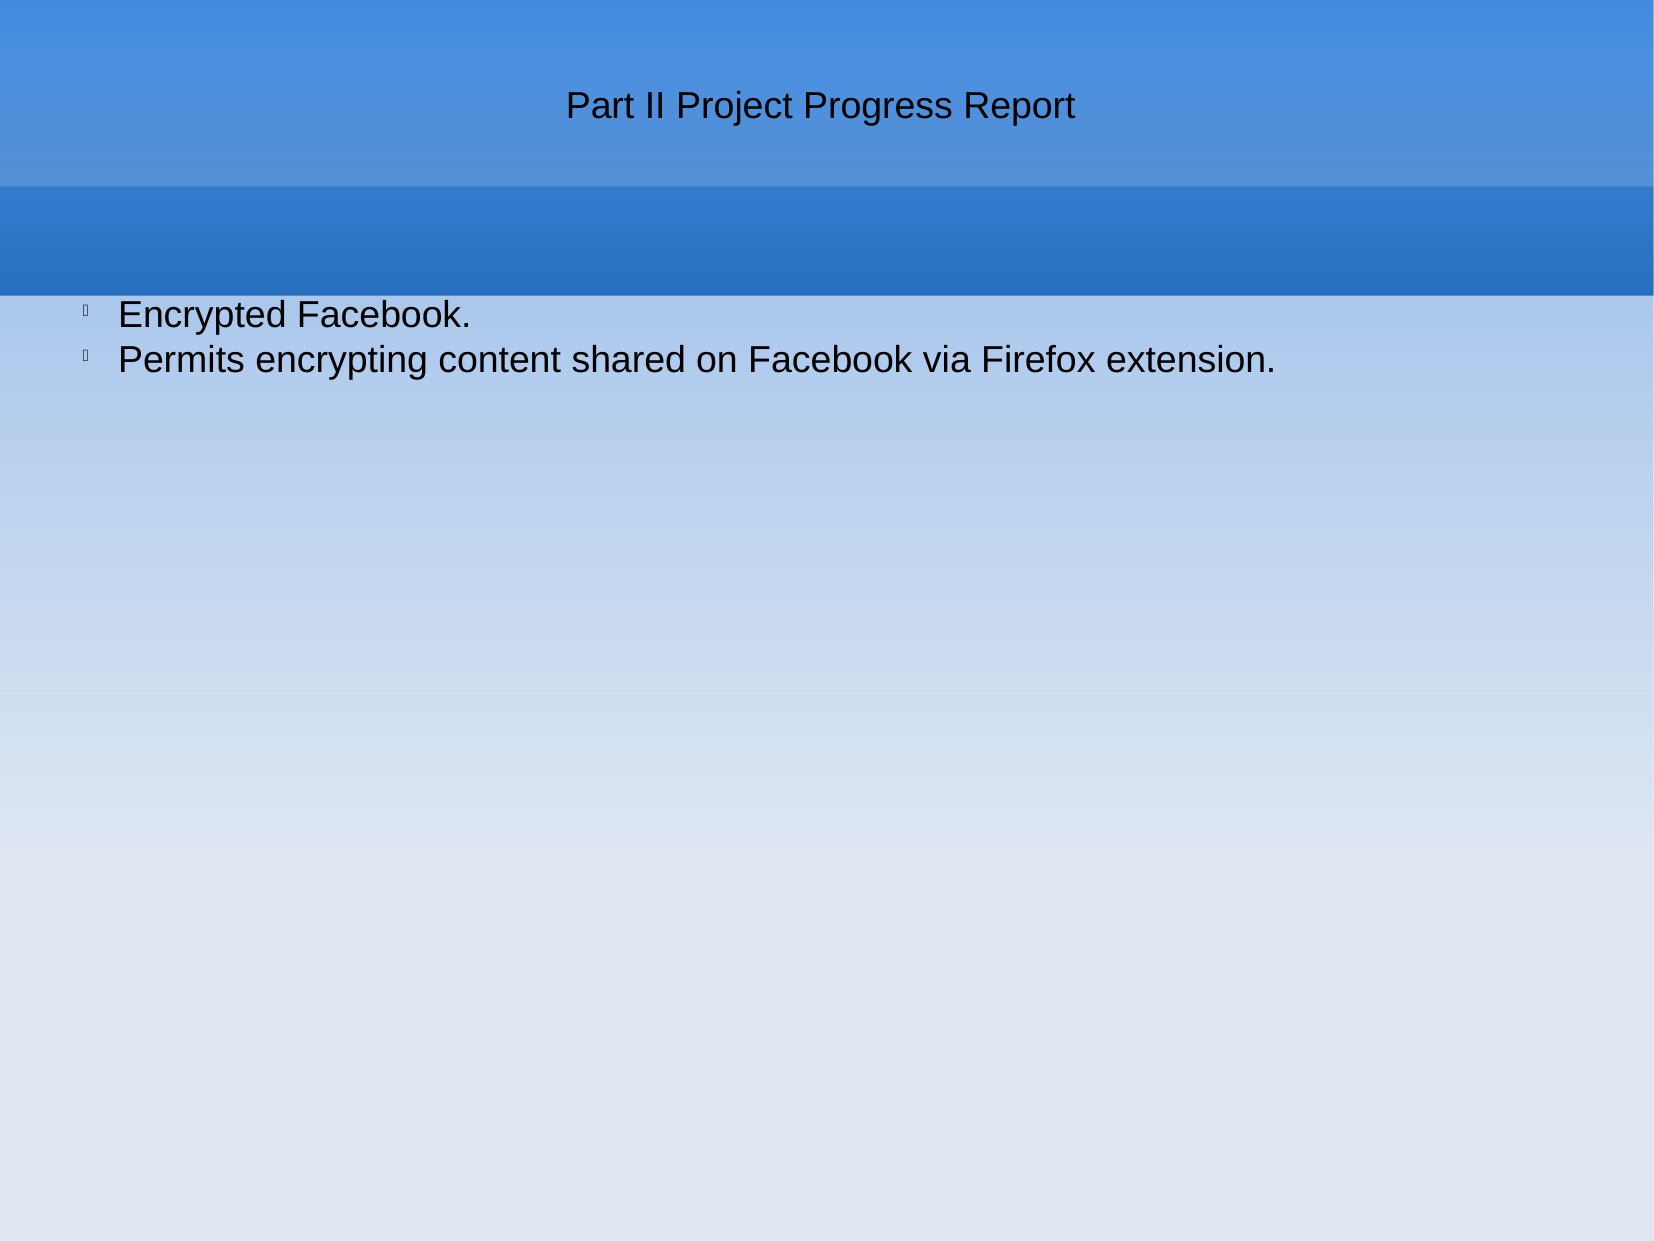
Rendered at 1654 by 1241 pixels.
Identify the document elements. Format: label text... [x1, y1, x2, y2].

text_box Encrypted Facebook. Permits encrypting content shared on Facebook via Firefox extension. [82, 290, 1571, 1109]
picture [0, 0, 1654, 1241]
text_box Part II Project Progress Report [76, 0, 1565, 208]
